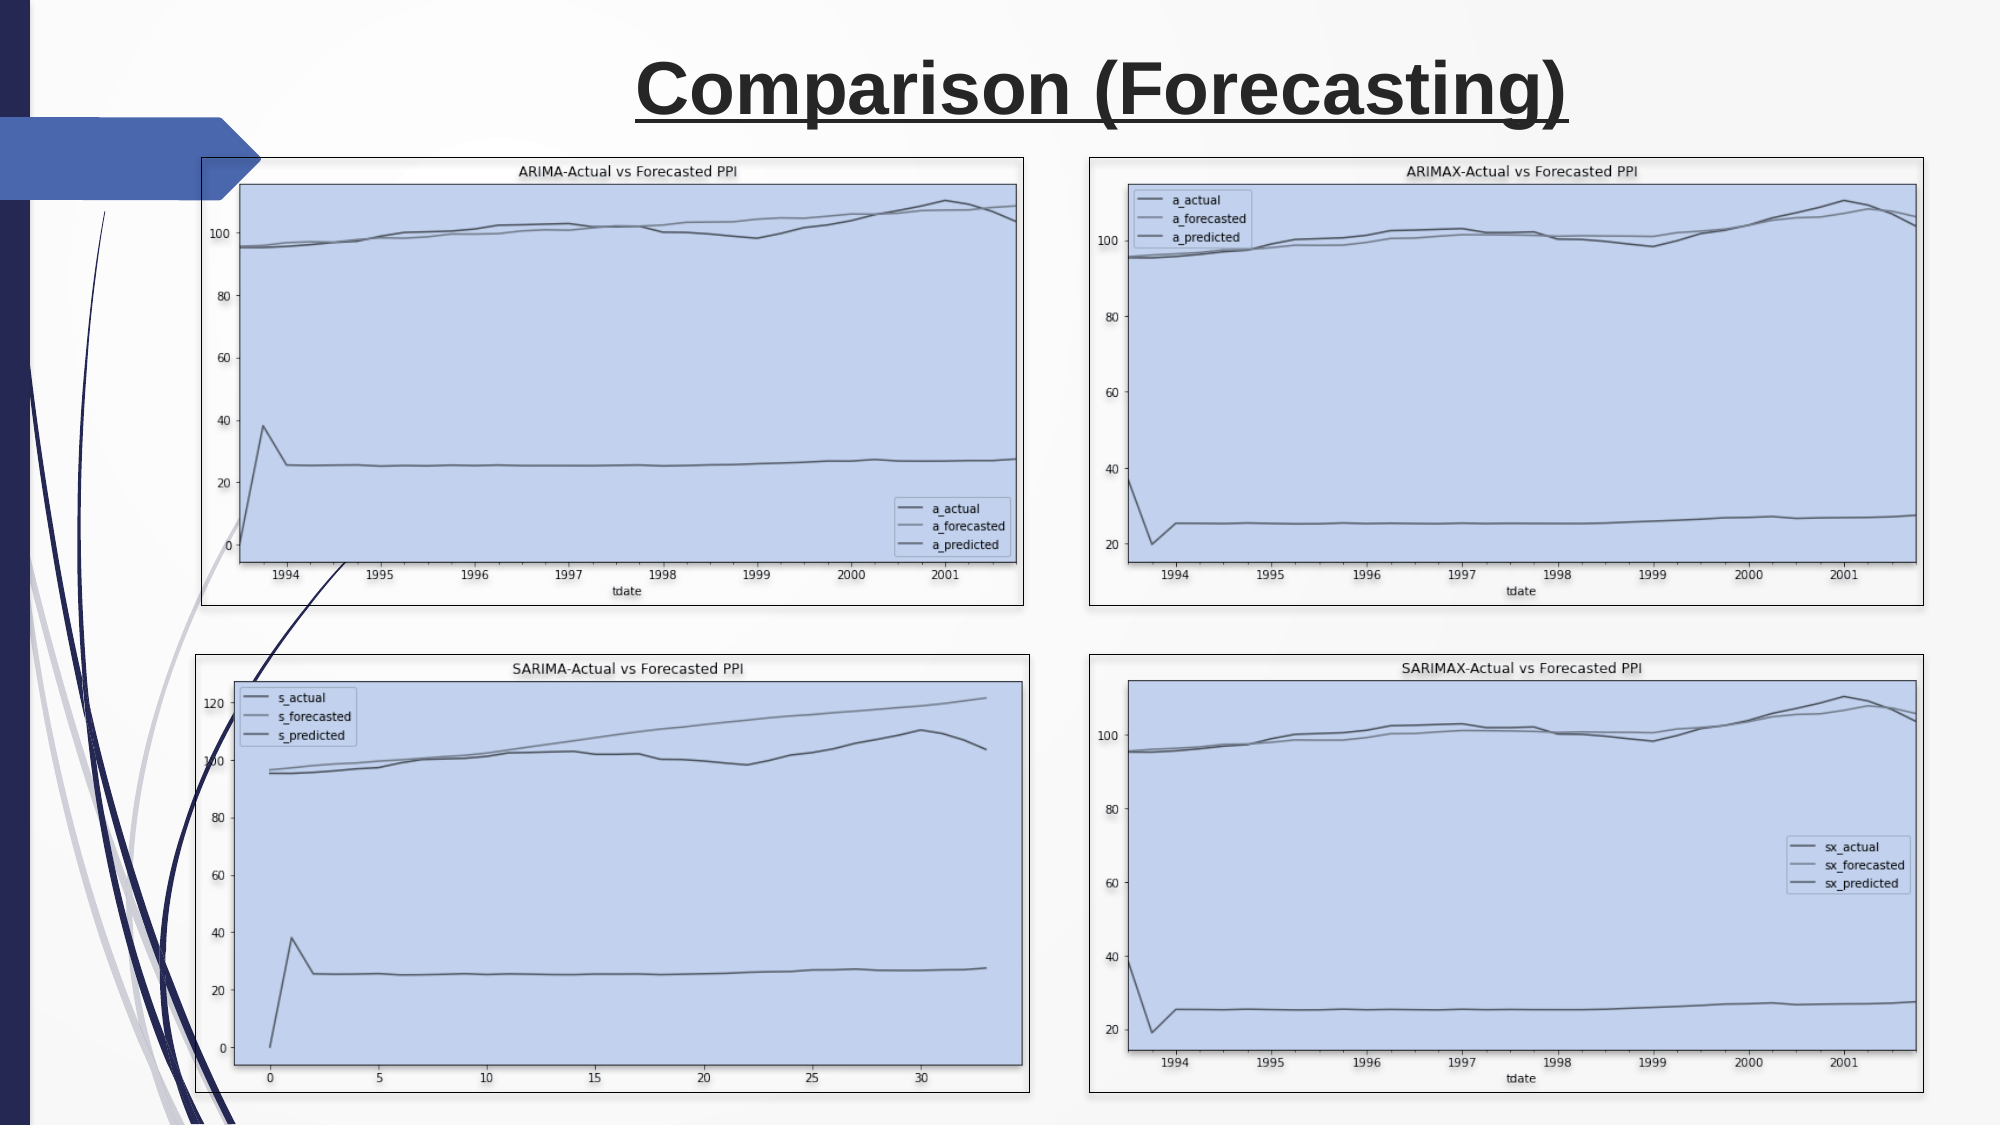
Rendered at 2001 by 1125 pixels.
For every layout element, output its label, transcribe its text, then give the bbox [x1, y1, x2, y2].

picture [1088, 654, 1925, 1094]
title Comparison (Forecasting) [323, 32, 1881, 144]
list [201, 157, 1024, 606]
picture [1088, 157, 1925, 606]
picture [194, 654, 1031, 1094]
